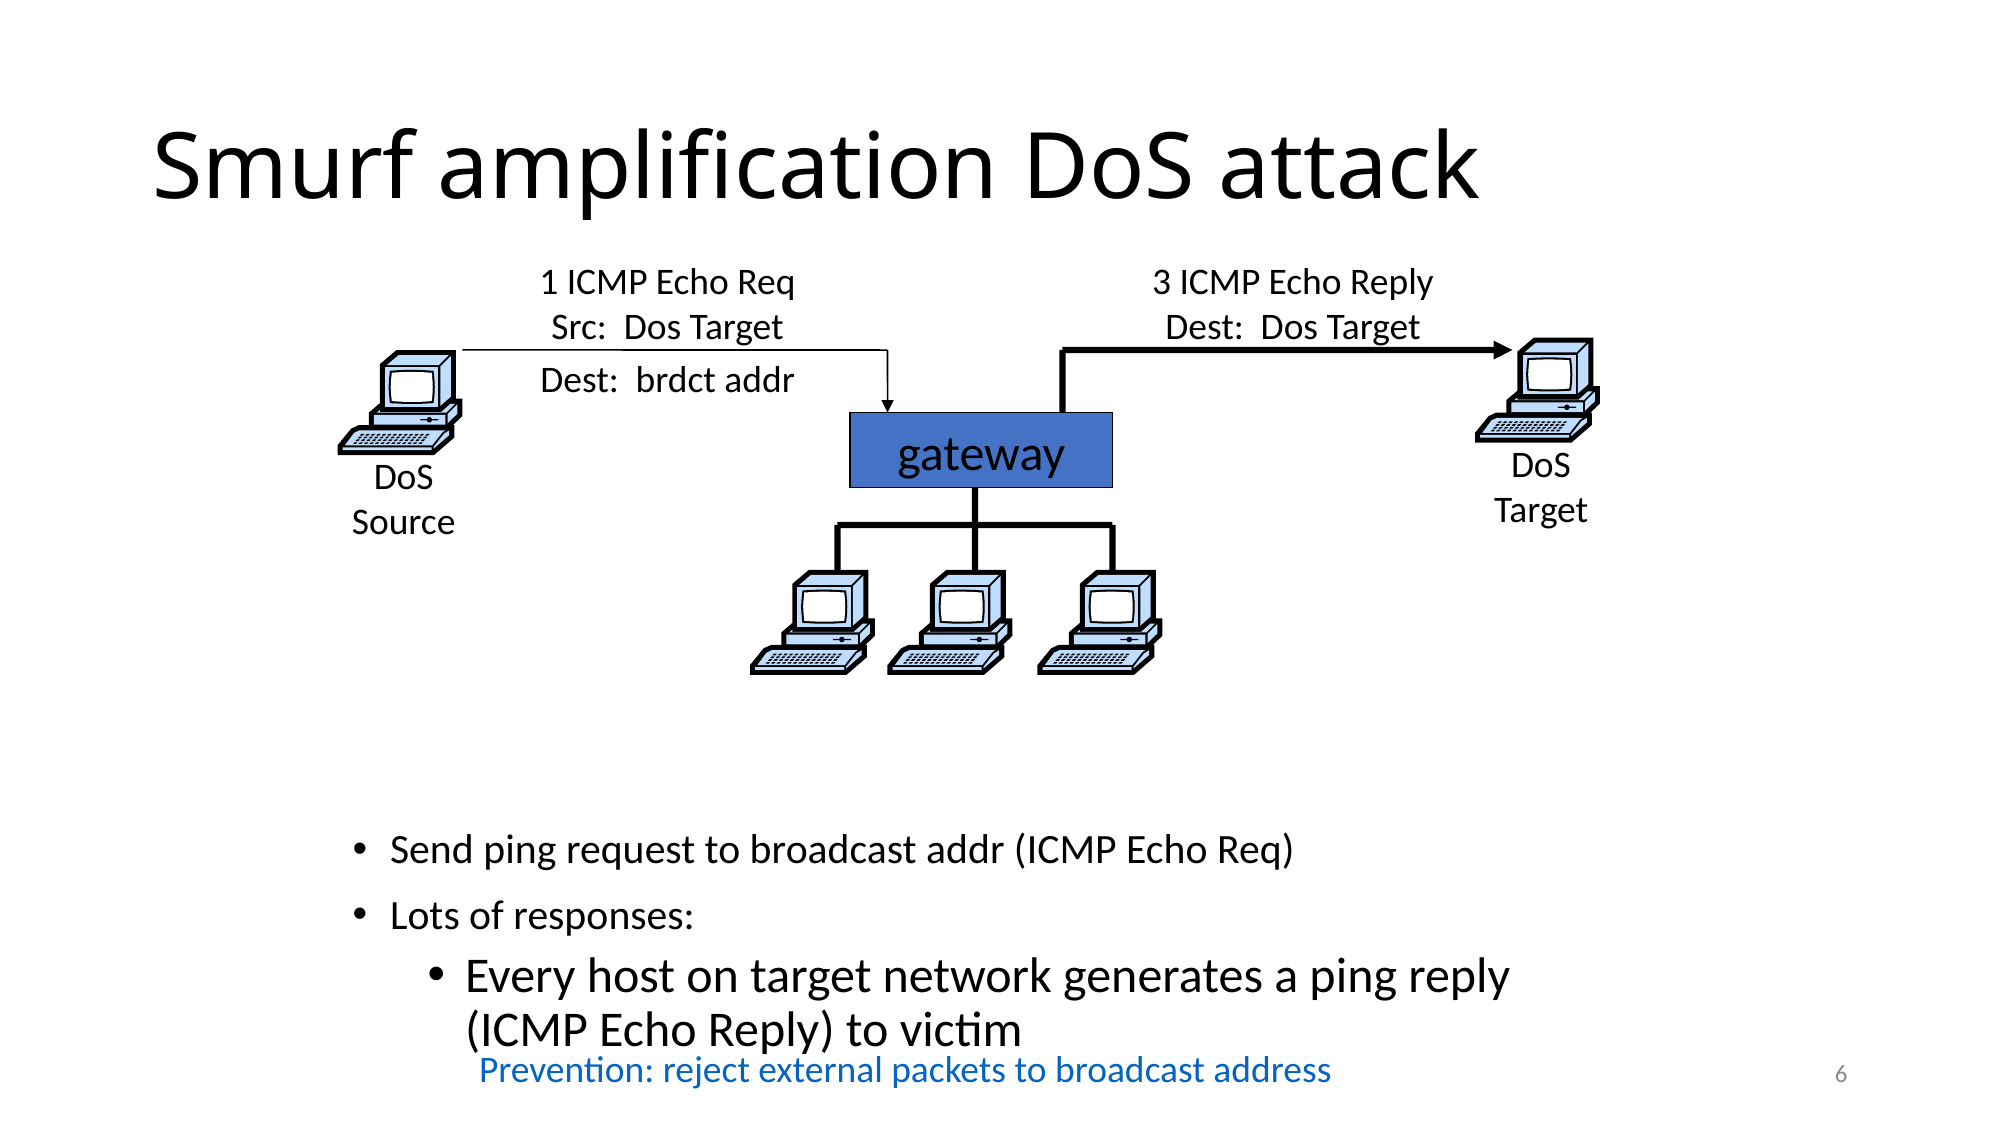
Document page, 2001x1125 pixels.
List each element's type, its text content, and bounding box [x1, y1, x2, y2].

text_box gateway [849, 412, 1113, 488]
text_box DoS Source [336, 444, 471, 550]
slide_number 6 [1412, 1042, 1863, 1103]
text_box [1062, 249, 1513, 413]
picture [887, 569, 1013, 675]
picture [1037, 569, 1163, 675]
list Send ping request to broadcast addr (ICMP Echo Req) Lots of responses: Every host on target network generates a ping reply (ICMP Echo Reply) to victim [337, 262, 1625, 1091]
text_box DoS Target [1479, 432, 1603, 537]
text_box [462, 249, 888, 413]
picture [1474, 337, 1601, 443]
picture [337, 349, 463, 456]
text_box Prevention: reject external packets to broadcast address [464, 1037, 1348, 1098]
title Smurf amplification DoS attack [137, 59, 1863, 278]
picture [749, 569, 875, 675]
